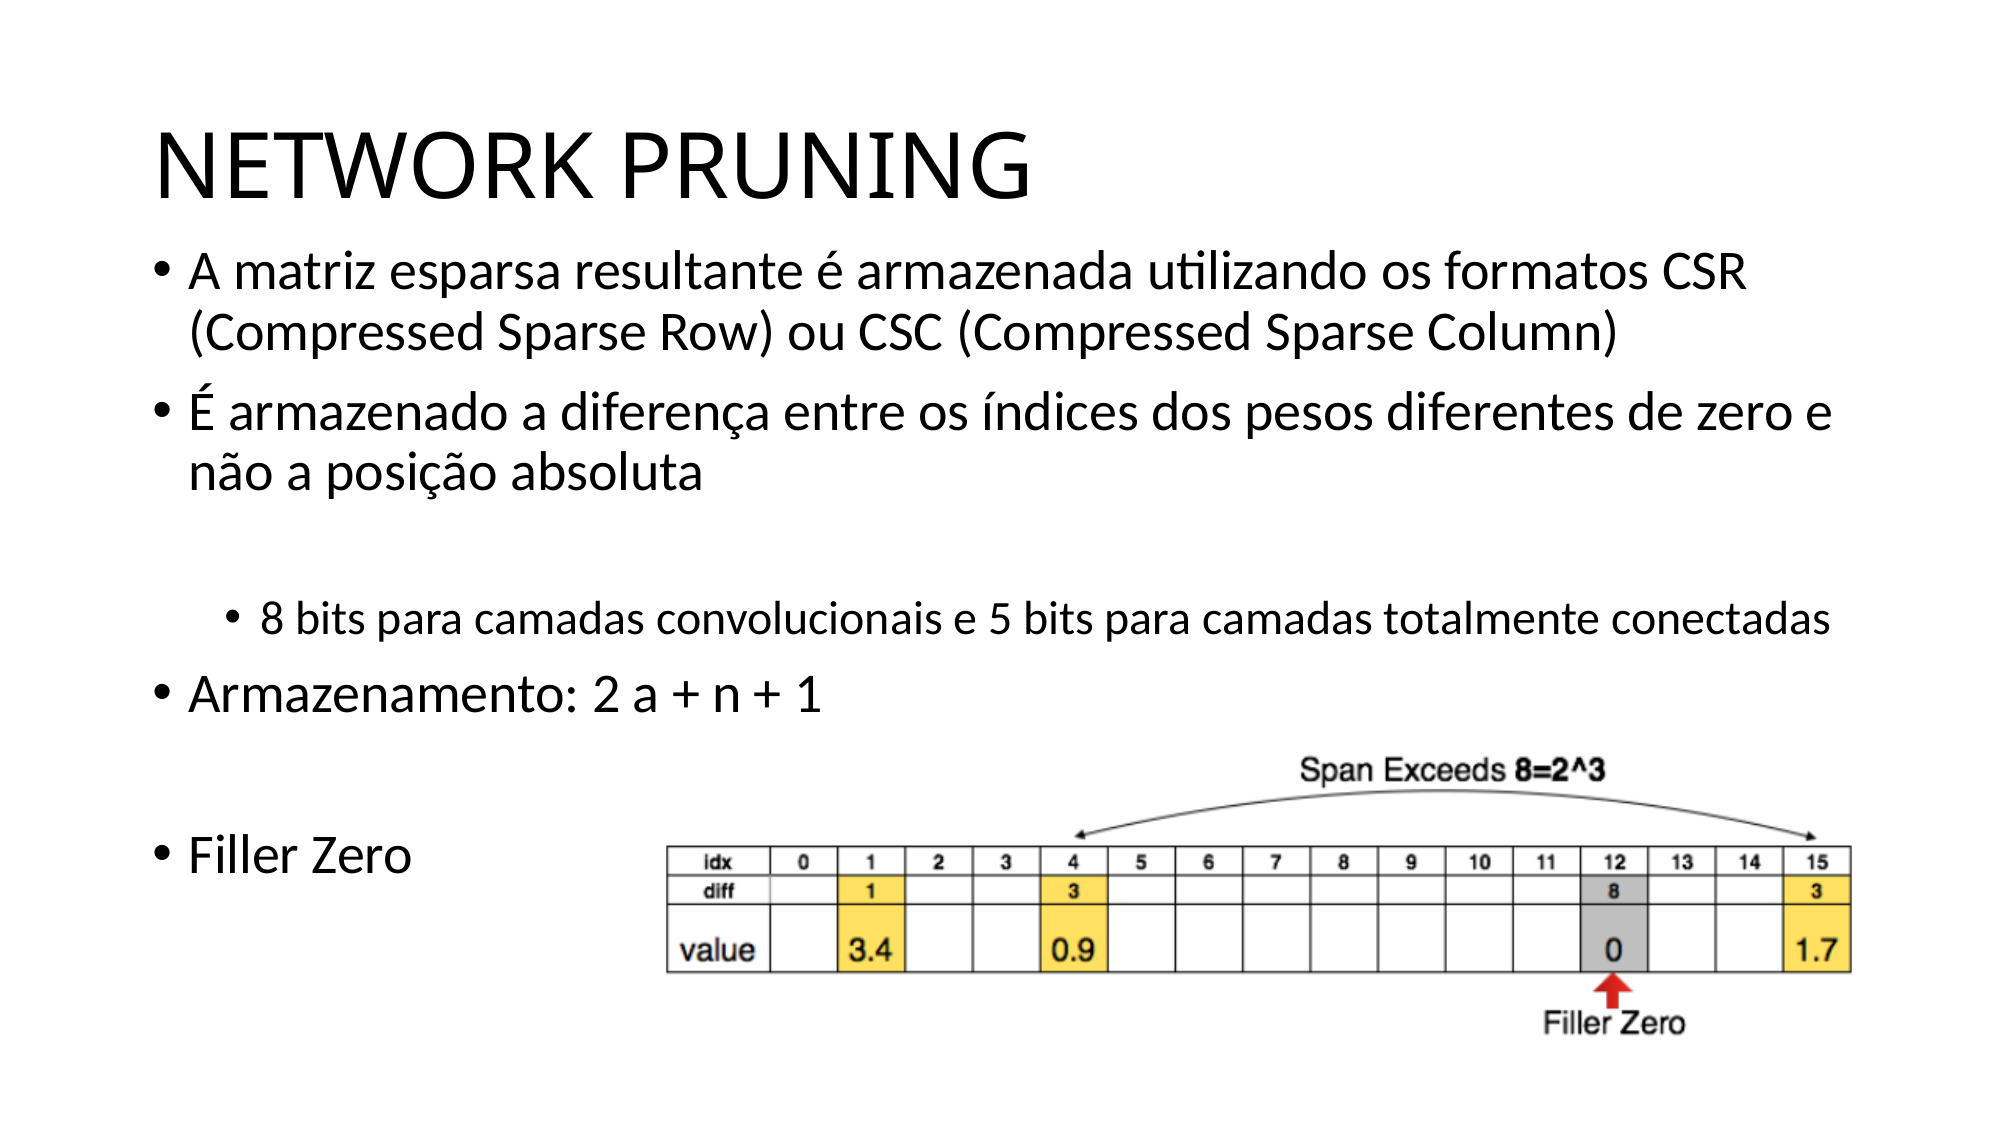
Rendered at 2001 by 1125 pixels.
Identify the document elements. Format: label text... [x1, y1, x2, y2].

title NETWORK PRUNING [137, 59, 1863, 234]
list A matriz esparsa resultante é armazenada utilizando os formatos CSR (Compressed Sparse Row) ou CSC (Compressed Sparse Column) É armazenado a diferença entre os índices dos pesos diferentes de zero e não a posição absoluta 8 bits para camadas convolucionais e 5 bits para camadas totalmente conectadas Armazenamento: 2 a + n + 1 Filler Zero [137, 234, 1863, 948]
picture [629, 733, 1863, 1048]
